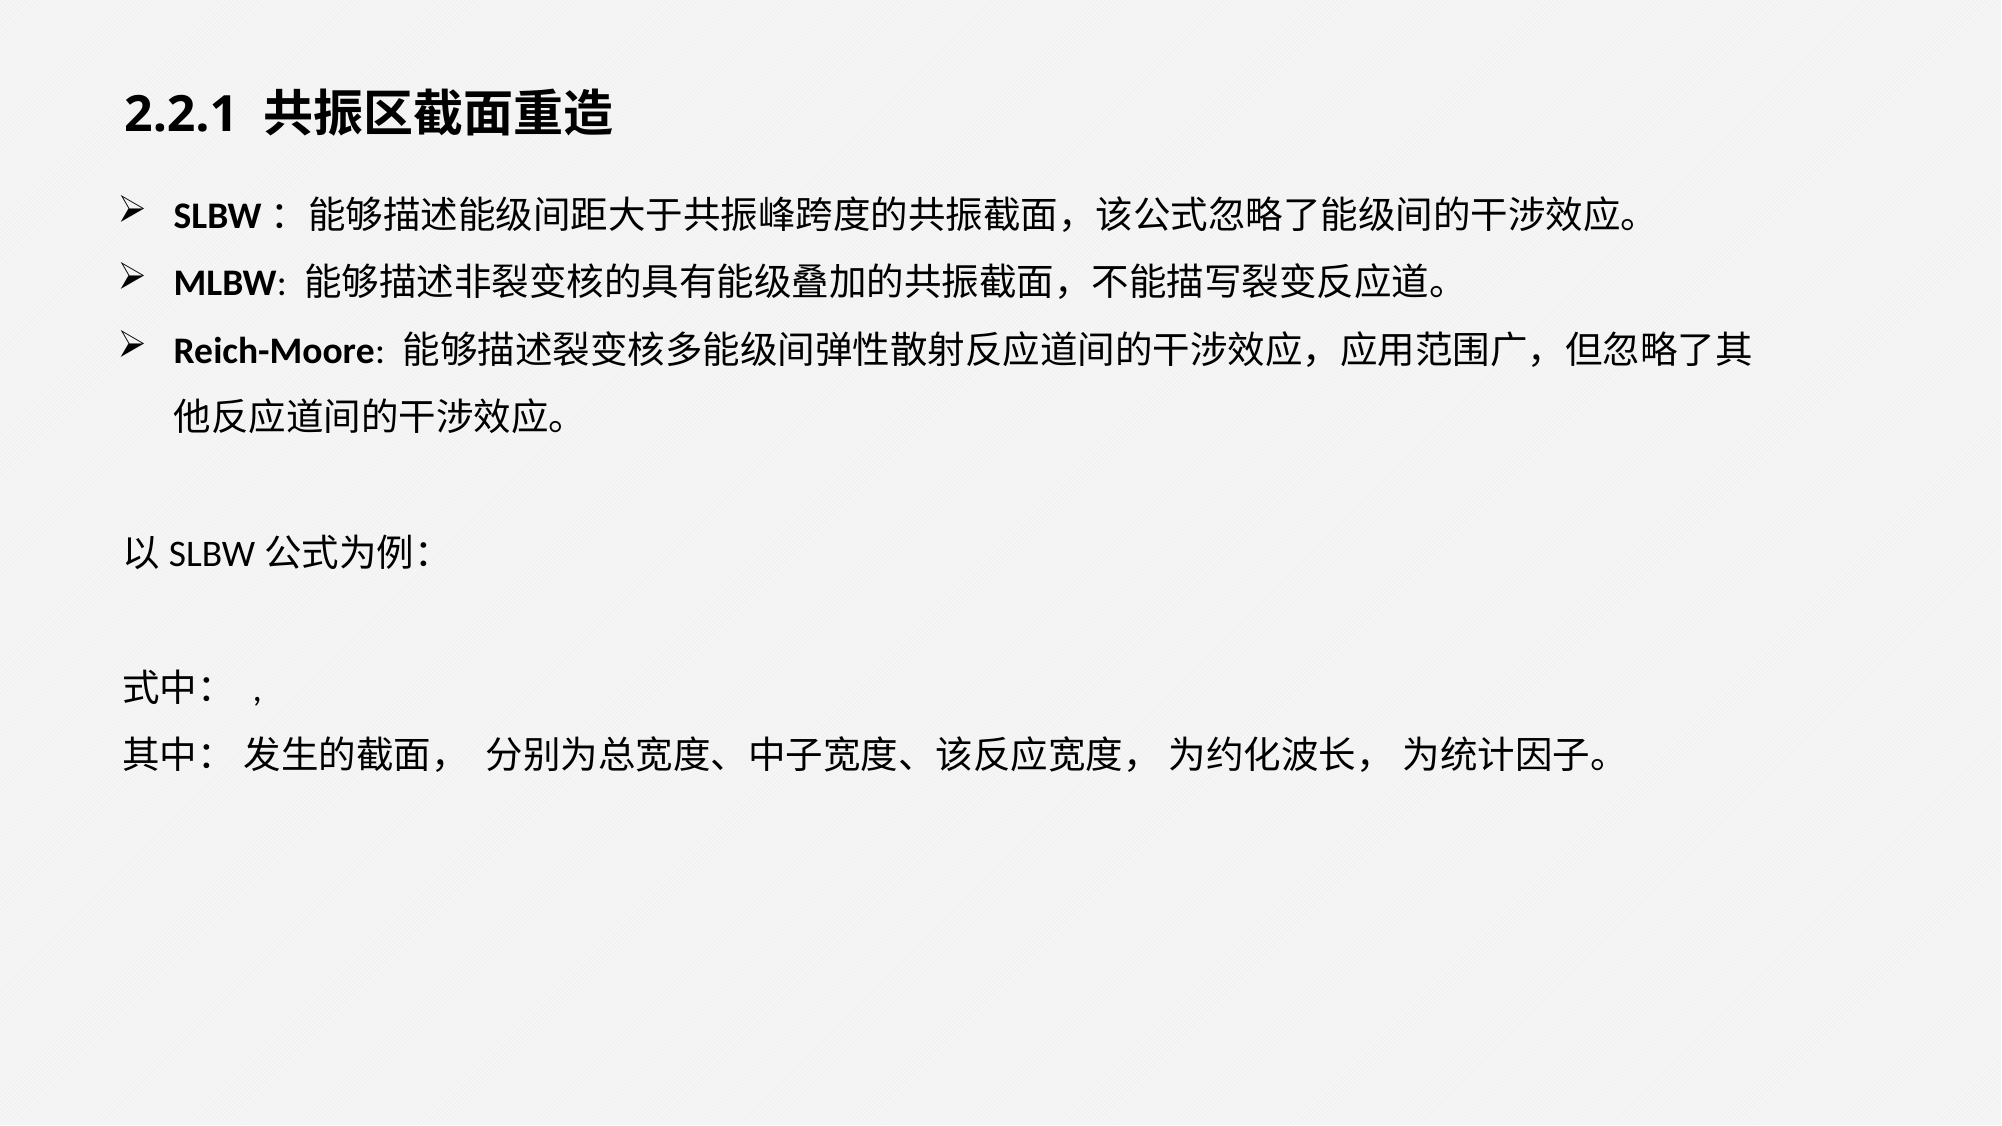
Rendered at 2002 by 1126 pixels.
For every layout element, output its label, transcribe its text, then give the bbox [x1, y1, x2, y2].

text_box 2.2.1 共振区截面重造 [109, 74, 842, 150]
text_box SLBW：能够描述能级间距大于共振峰跨度的共振截面，该公式忽略了能级间的干涉效应。 MLBW: 能够描述非裂变核的具有能级叠加的共振截面，不能描写裂变反应道。 Reich-Moore: 能够描述裂变核多能级间弹性散射反应道间的干涉效应，应用范围广，但忽略了其他反应道间的干涉效应。 [102, 160, 1781, 496]
